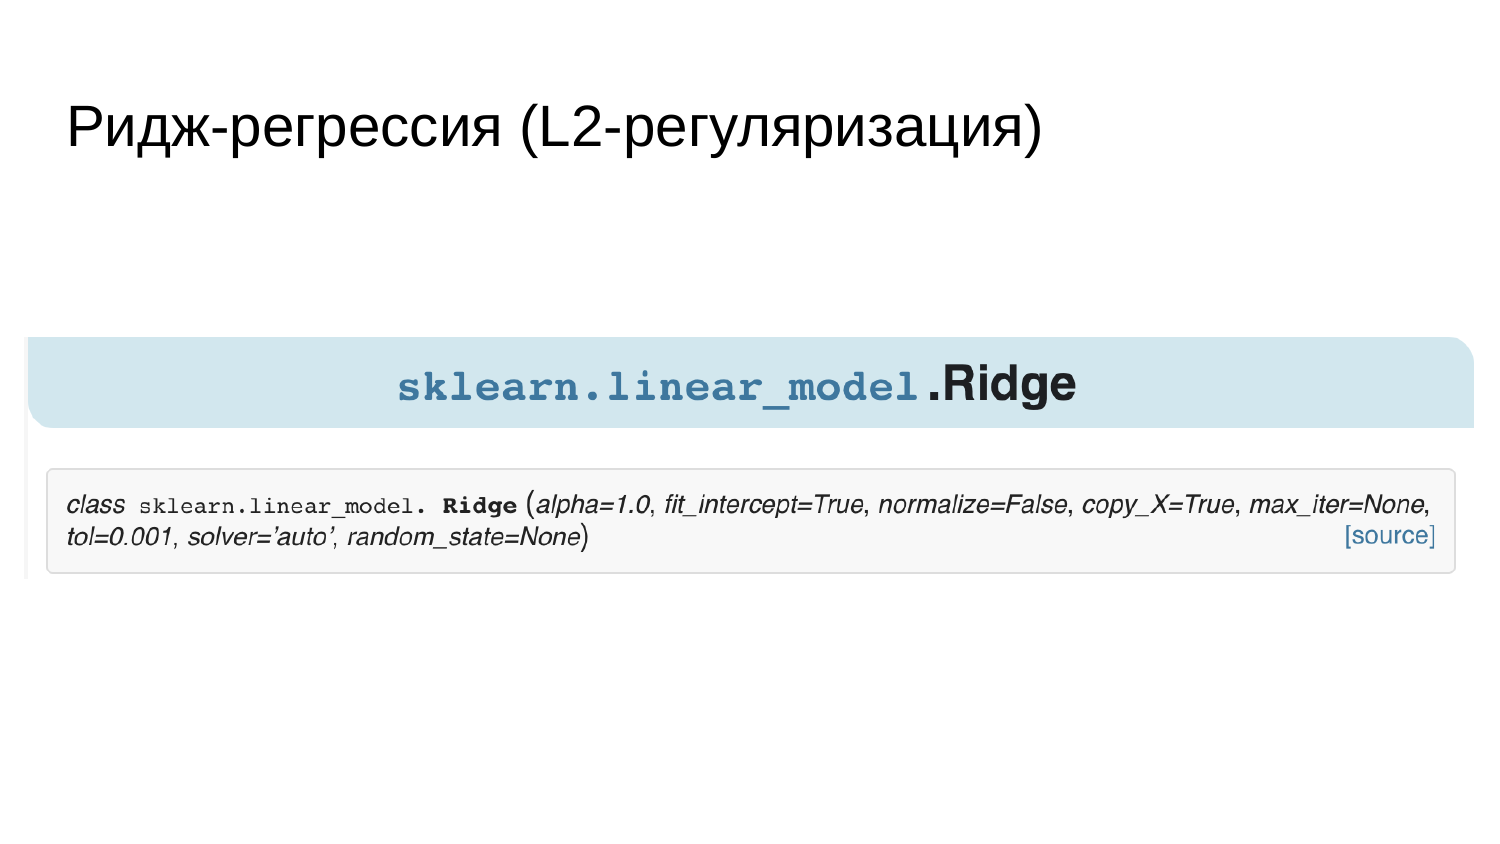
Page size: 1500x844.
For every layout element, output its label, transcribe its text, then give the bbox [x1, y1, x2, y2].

title Ридж-регрессия (L2-регуляризация) [51, 72, 1449, 167]
picture [24, 329, 1476, 579]
